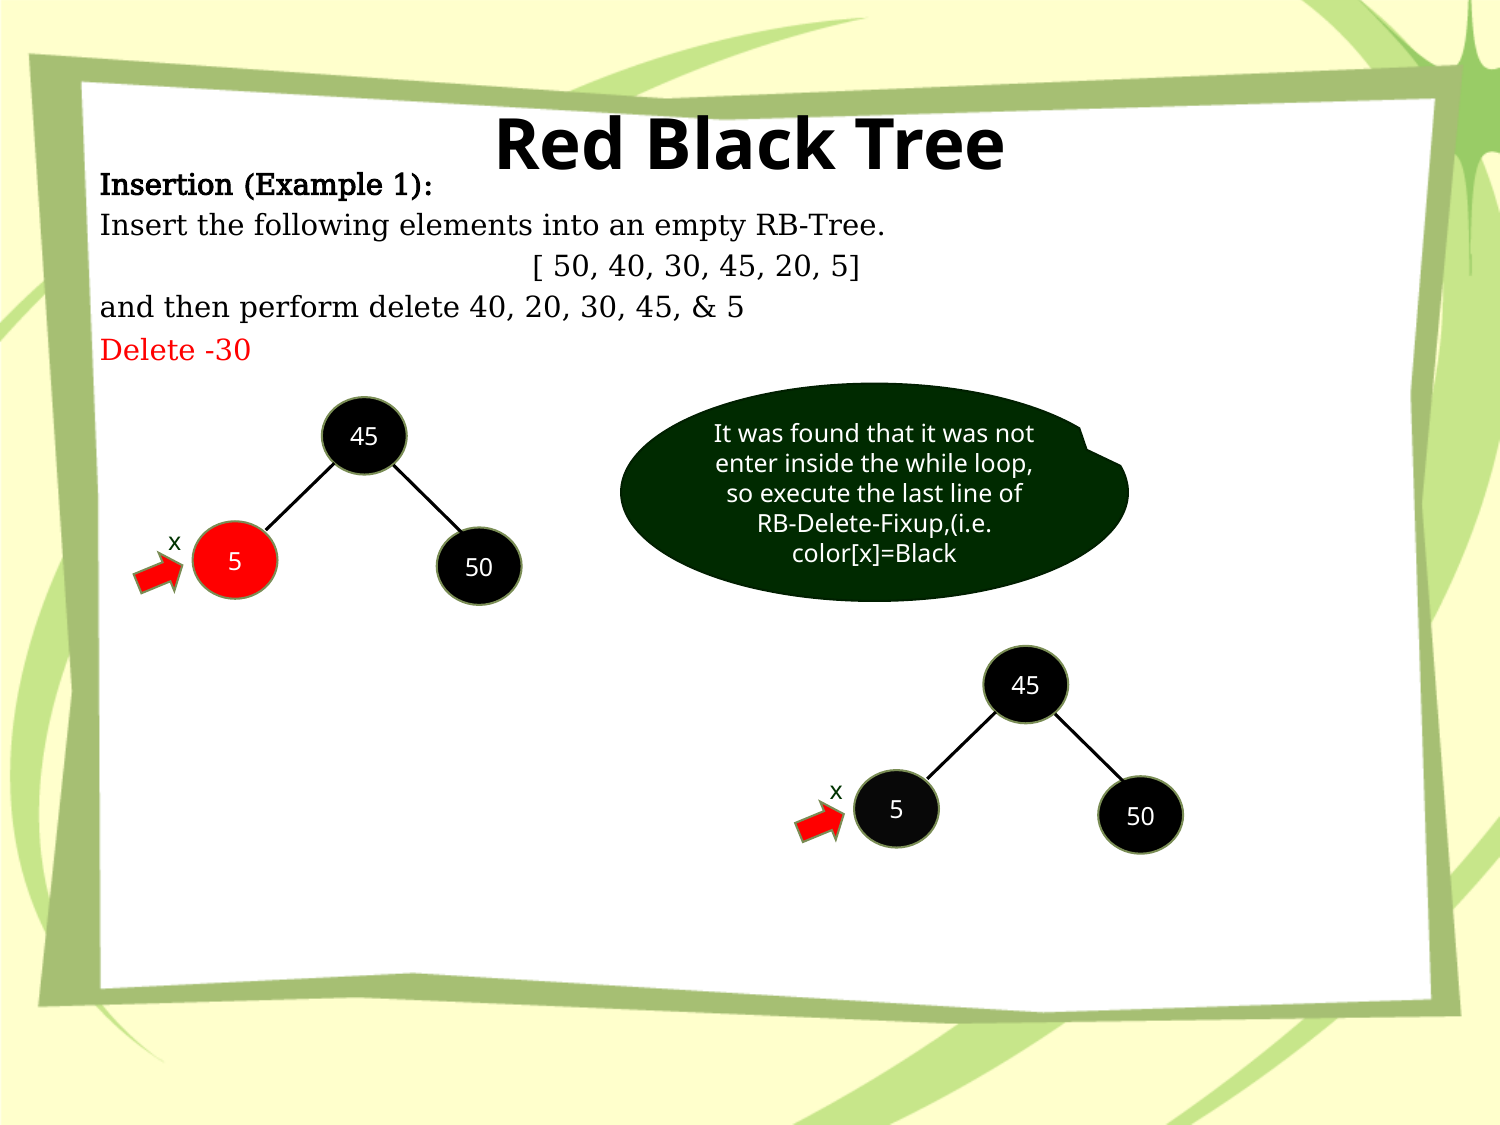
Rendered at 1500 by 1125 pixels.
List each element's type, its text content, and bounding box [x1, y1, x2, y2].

picture [0, 0, 1500, 1125]
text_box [135, 397, 522, 605]
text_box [797, 645, 1184, 854]
title Red Black Tree [75, 81, 1425, 200]
text_box It was found that it was not enter inside the while loop, so execute the last line of RB-Delete-Fixup,(i.e. color[x]=Black [620, 382, 1129, 602]
text_box Insertion (Example 1): Insert the following elements into an empty RB-Tree. [ 50, 40, 30, 45, 20, 5] and then perform delete 40, 20, 30, 45, & 5 Delete -30 [84, 157, 1308, 339]
